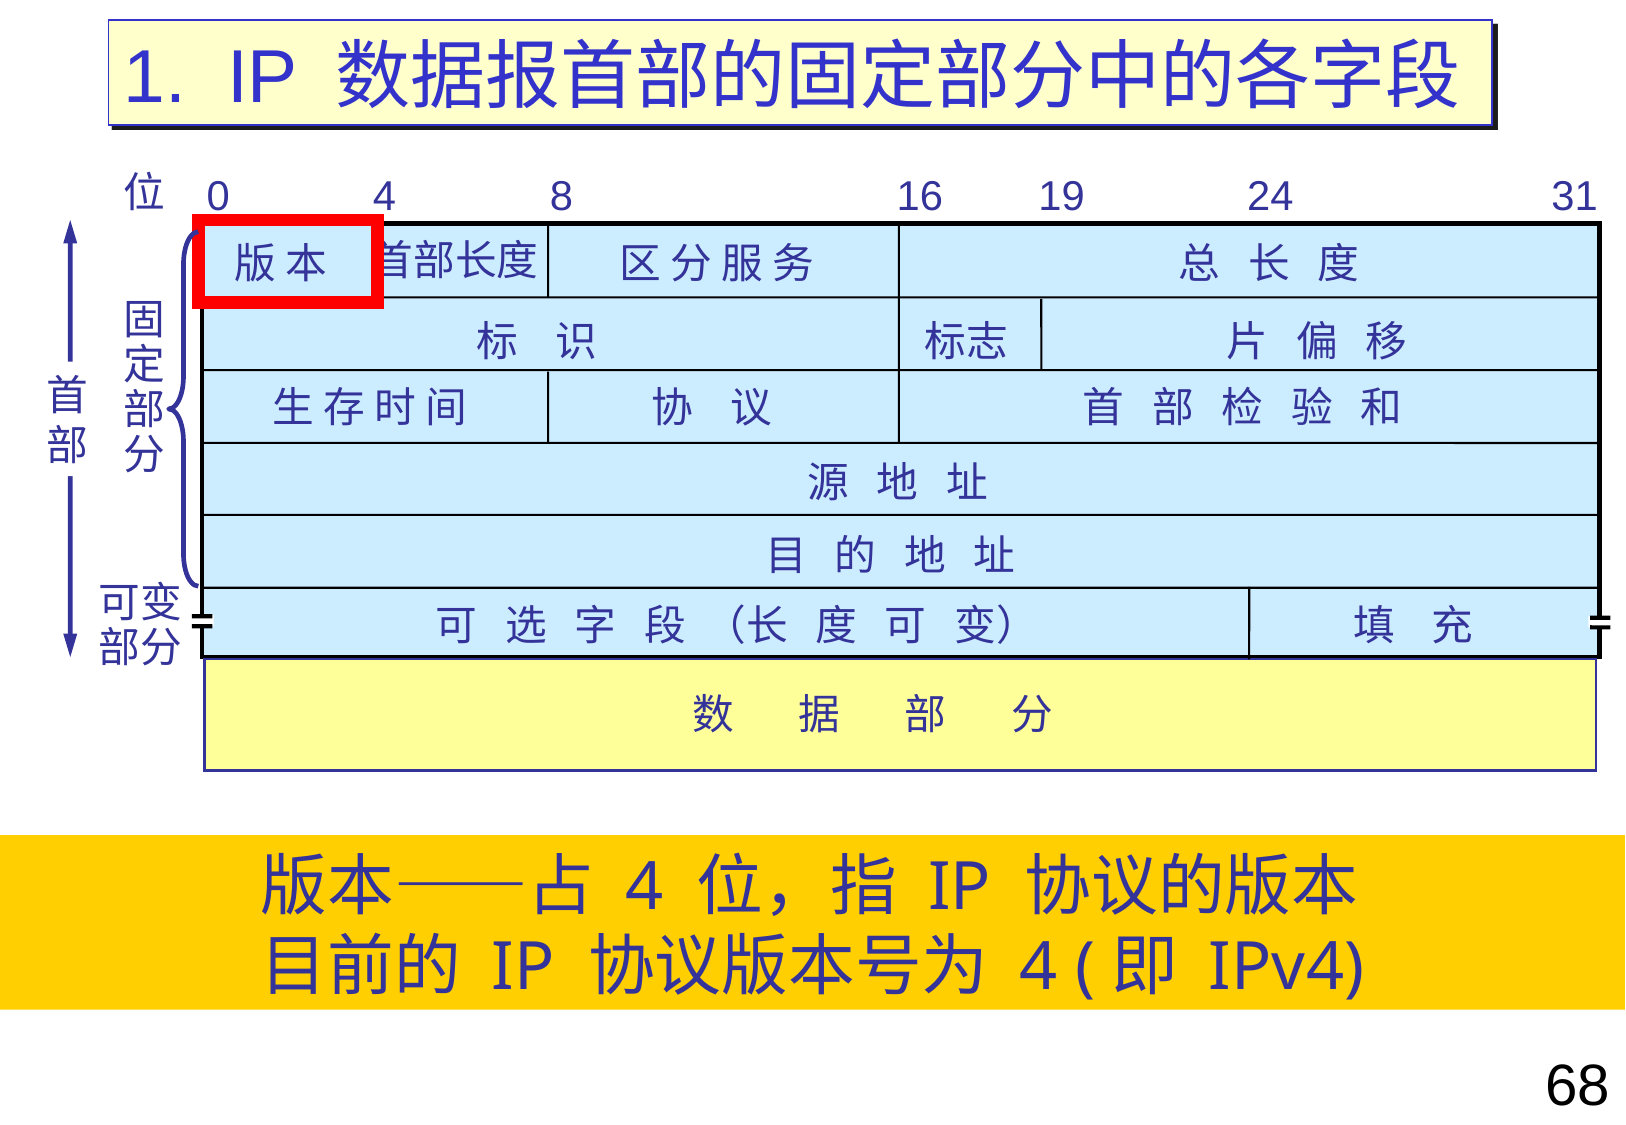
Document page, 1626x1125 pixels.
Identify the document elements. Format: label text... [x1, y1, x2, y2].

text_box 19 [1023, 161, 1100, 216]
text_box 0 [191, 161, 246, 216]
text_box 1. IP 数据报首部的固定部分中的各字段 [108, 20, 1493, 125]
text_box 24 [1232, 161, 1309, 216]
slide_number 68 [1485, 1042, 1625, 1125]
text_box 16 [881, 161, 959, 216]
text_box 8 [534, 161, 589, 216]
text_box 31 [1536, 161, 1613, 216]
text_box 4 [358, 161, 412, 216]
text_box 位 [108, 158, 180, 216]
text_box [0, 219, 1625, 1012]
